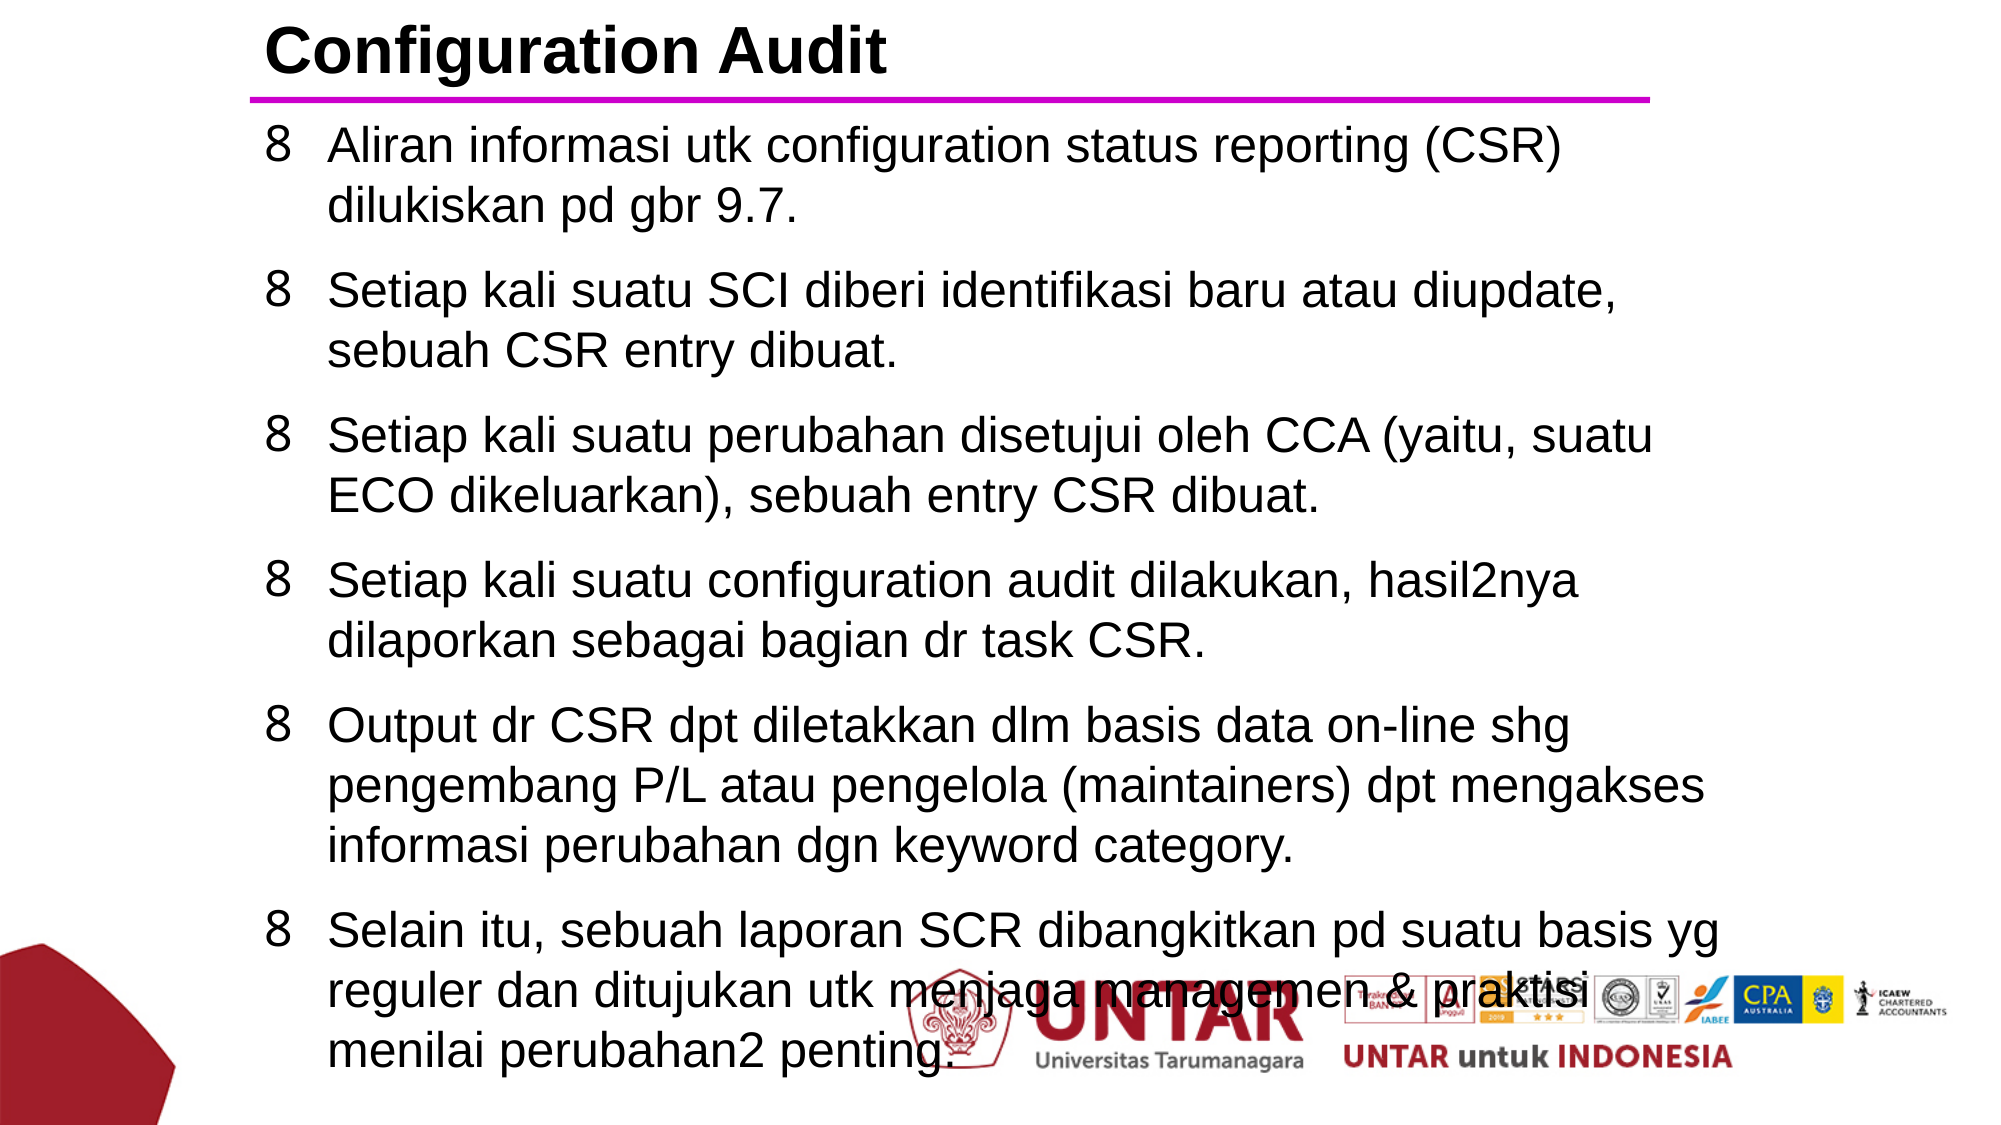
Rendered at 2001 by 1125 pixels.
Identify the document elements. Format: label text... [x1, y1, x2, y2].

picture [0, 0, 2001, 1125]
text_box Configuration Audit Aliran informasi utk configuration status reporting (CSR) dilukiskan pd gbr 9.7. Setiap kali suatu SCI diberi identifikasi baru atau diupdate, sebuah CSR entry dibuat. Setiap kali suatu perubahan disetujui oleh CCA (yaitu, suatu ECO dikeluarkan), sebuah entry CSR dibuat. Setiap kali suatu configuration audit dilakukan, hasil2nya dilaporkan sebagai bagian dr task CSR. Output dr CSR dpt diletakkan dlm basis data on-line shg pengembang P/L atau pengelola (maintainers) dpt mengakses informasi perubahan dgn keyword category. Selain itu, sebuah laporan SCR dibangkitkan pd suatu basis yg reguler dan ditujukan utk menjaga managemen & praktisi menilai perubahan2 penting. [249, 0, 1750, 1085]
